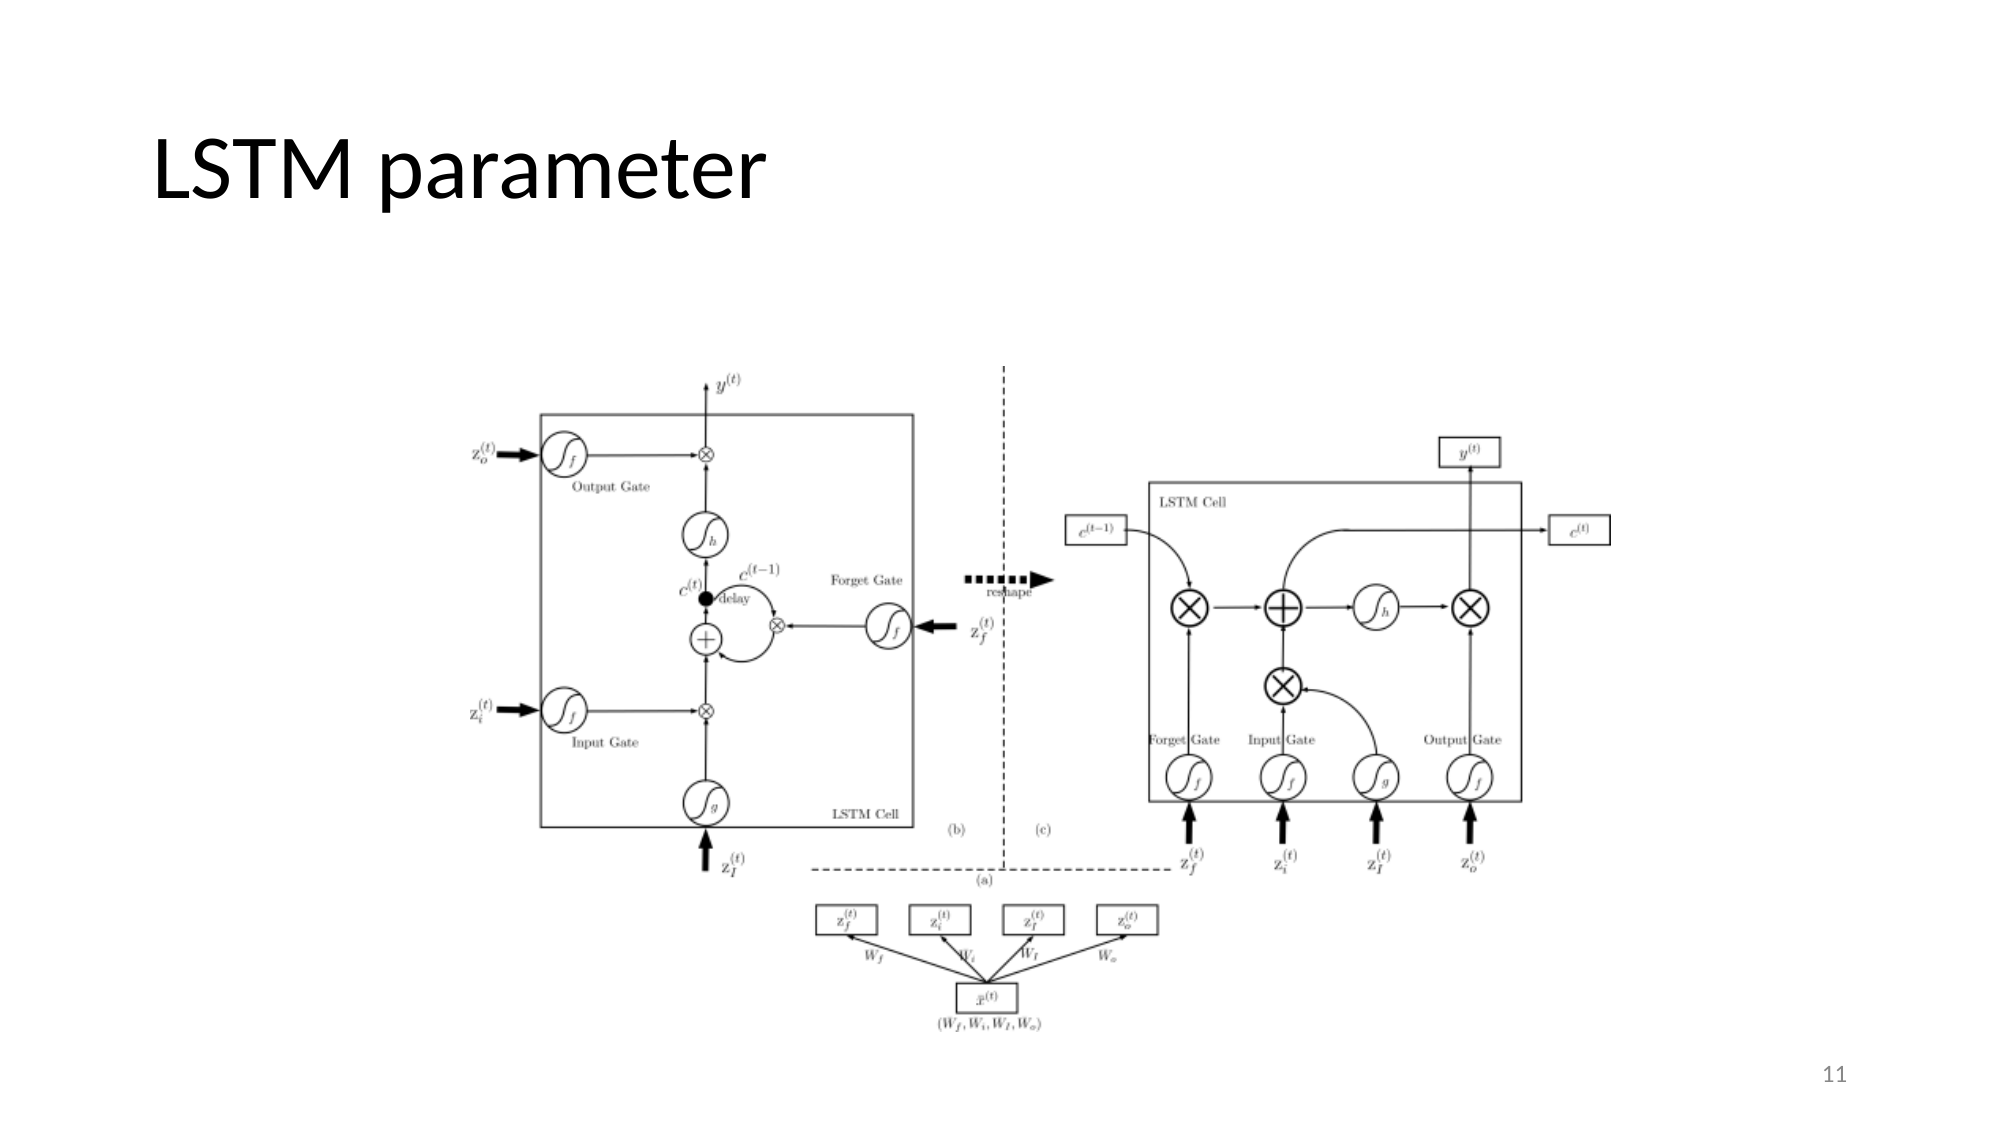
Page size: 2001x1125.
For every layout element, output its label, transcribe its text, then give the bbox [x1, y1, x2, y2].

picture [470, 365, 1612, 1032]
title LSTM parameter [137, 59, 1863, 278]
slide_number ‹#› [1412, 1042, 1863, 1103]
